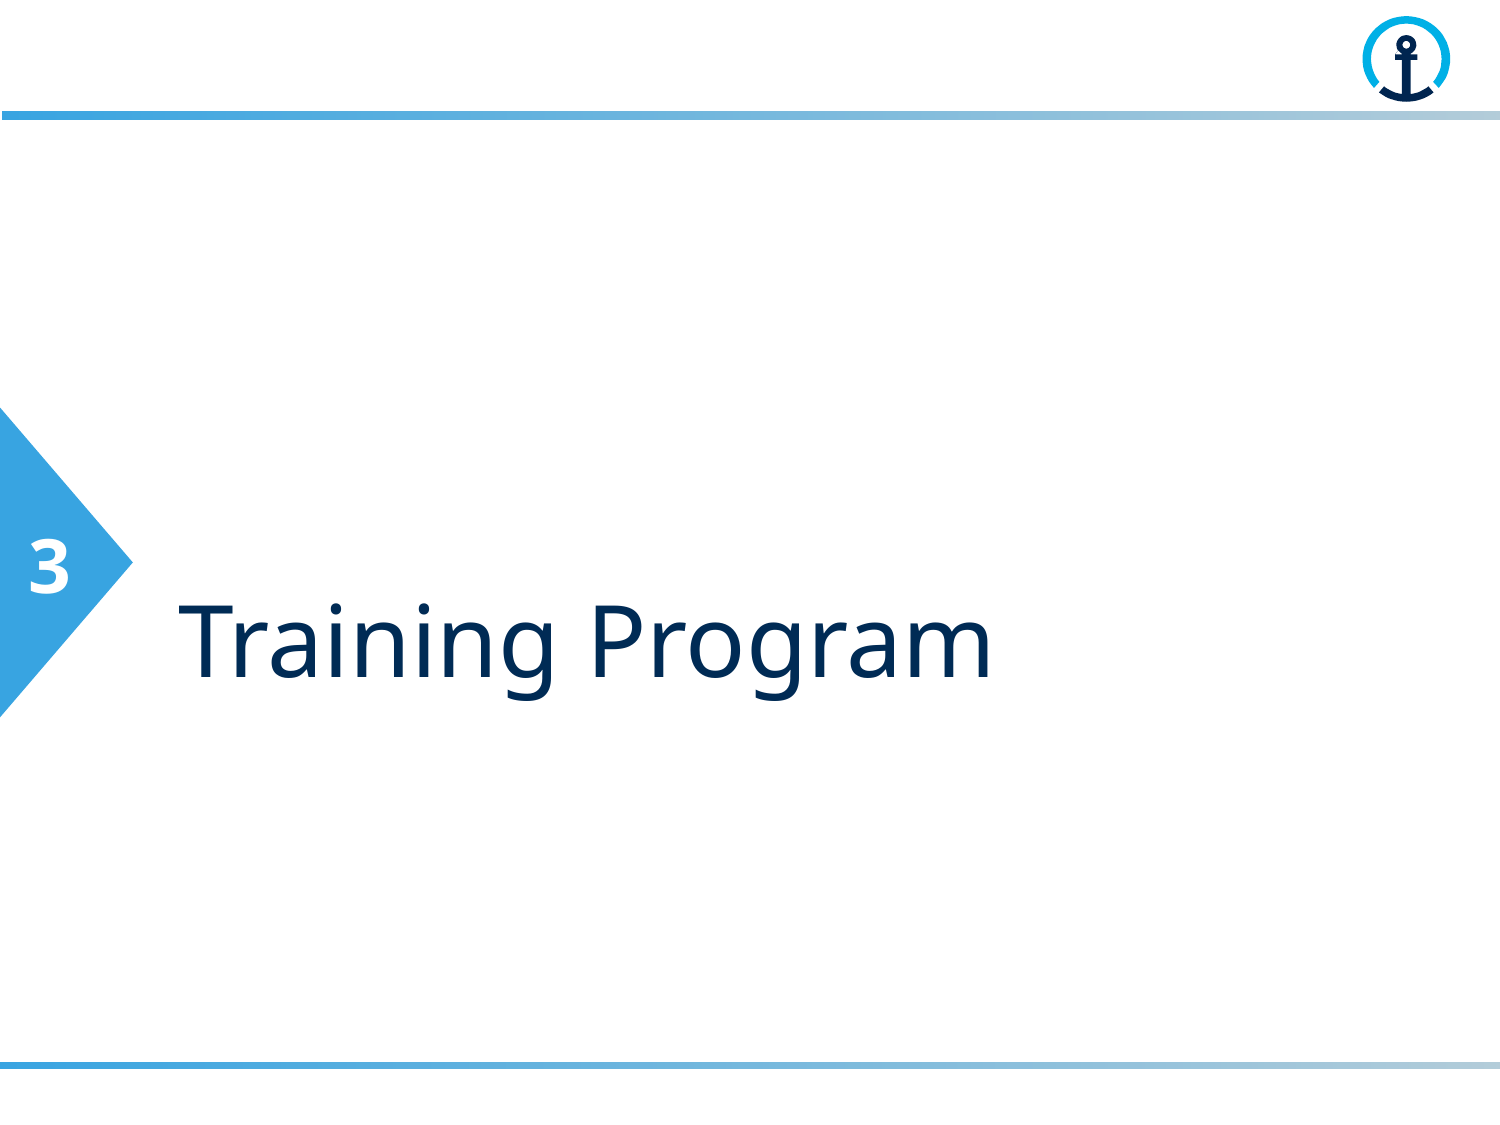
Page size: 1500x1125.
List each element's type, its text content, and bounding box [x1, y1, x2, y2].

title Training Program [178, 444, 1176, 698]
text_box 3 [0, 408, 100, 719]
